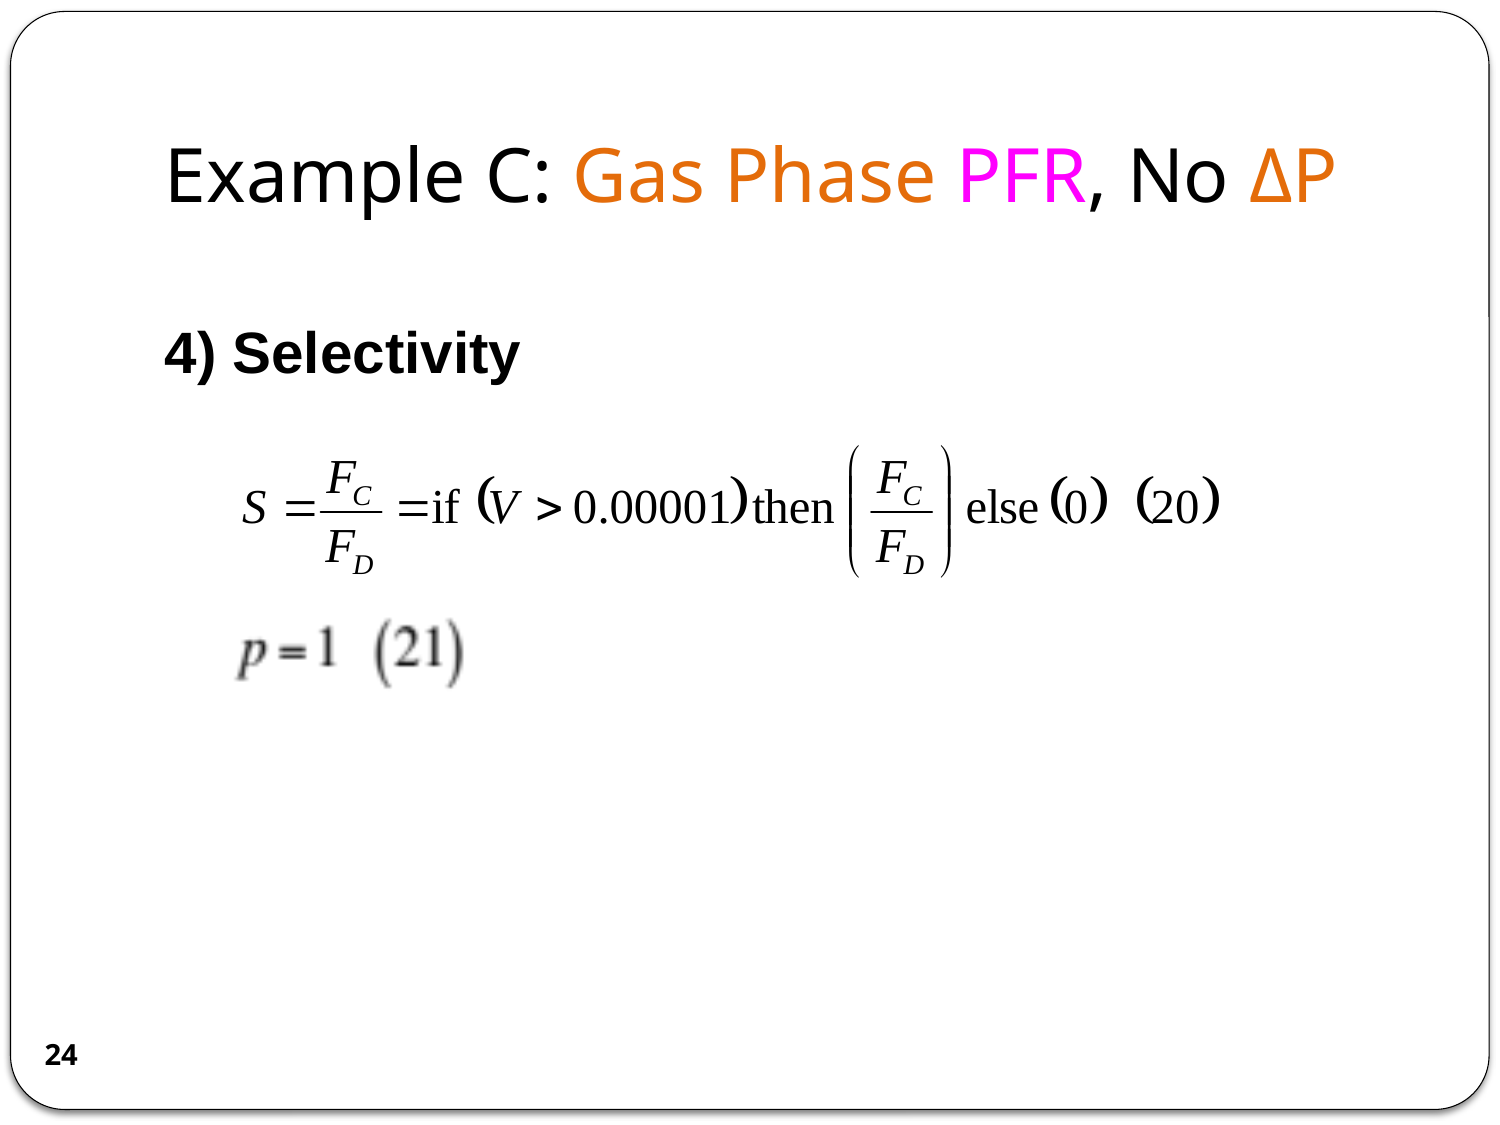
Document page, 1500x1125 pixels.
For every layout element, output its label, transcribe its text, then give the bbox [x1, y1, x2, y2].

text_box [228, 608, 468, 694]
list 4) Selectivity [150, 237, 1425, 890]
slide_number 24 [23, 1018, 99, 1094]
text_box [233, 434, 1224, 590]
title Example C: Gas Phase PFR, No ΔP [150, 45, 1425, 233]
